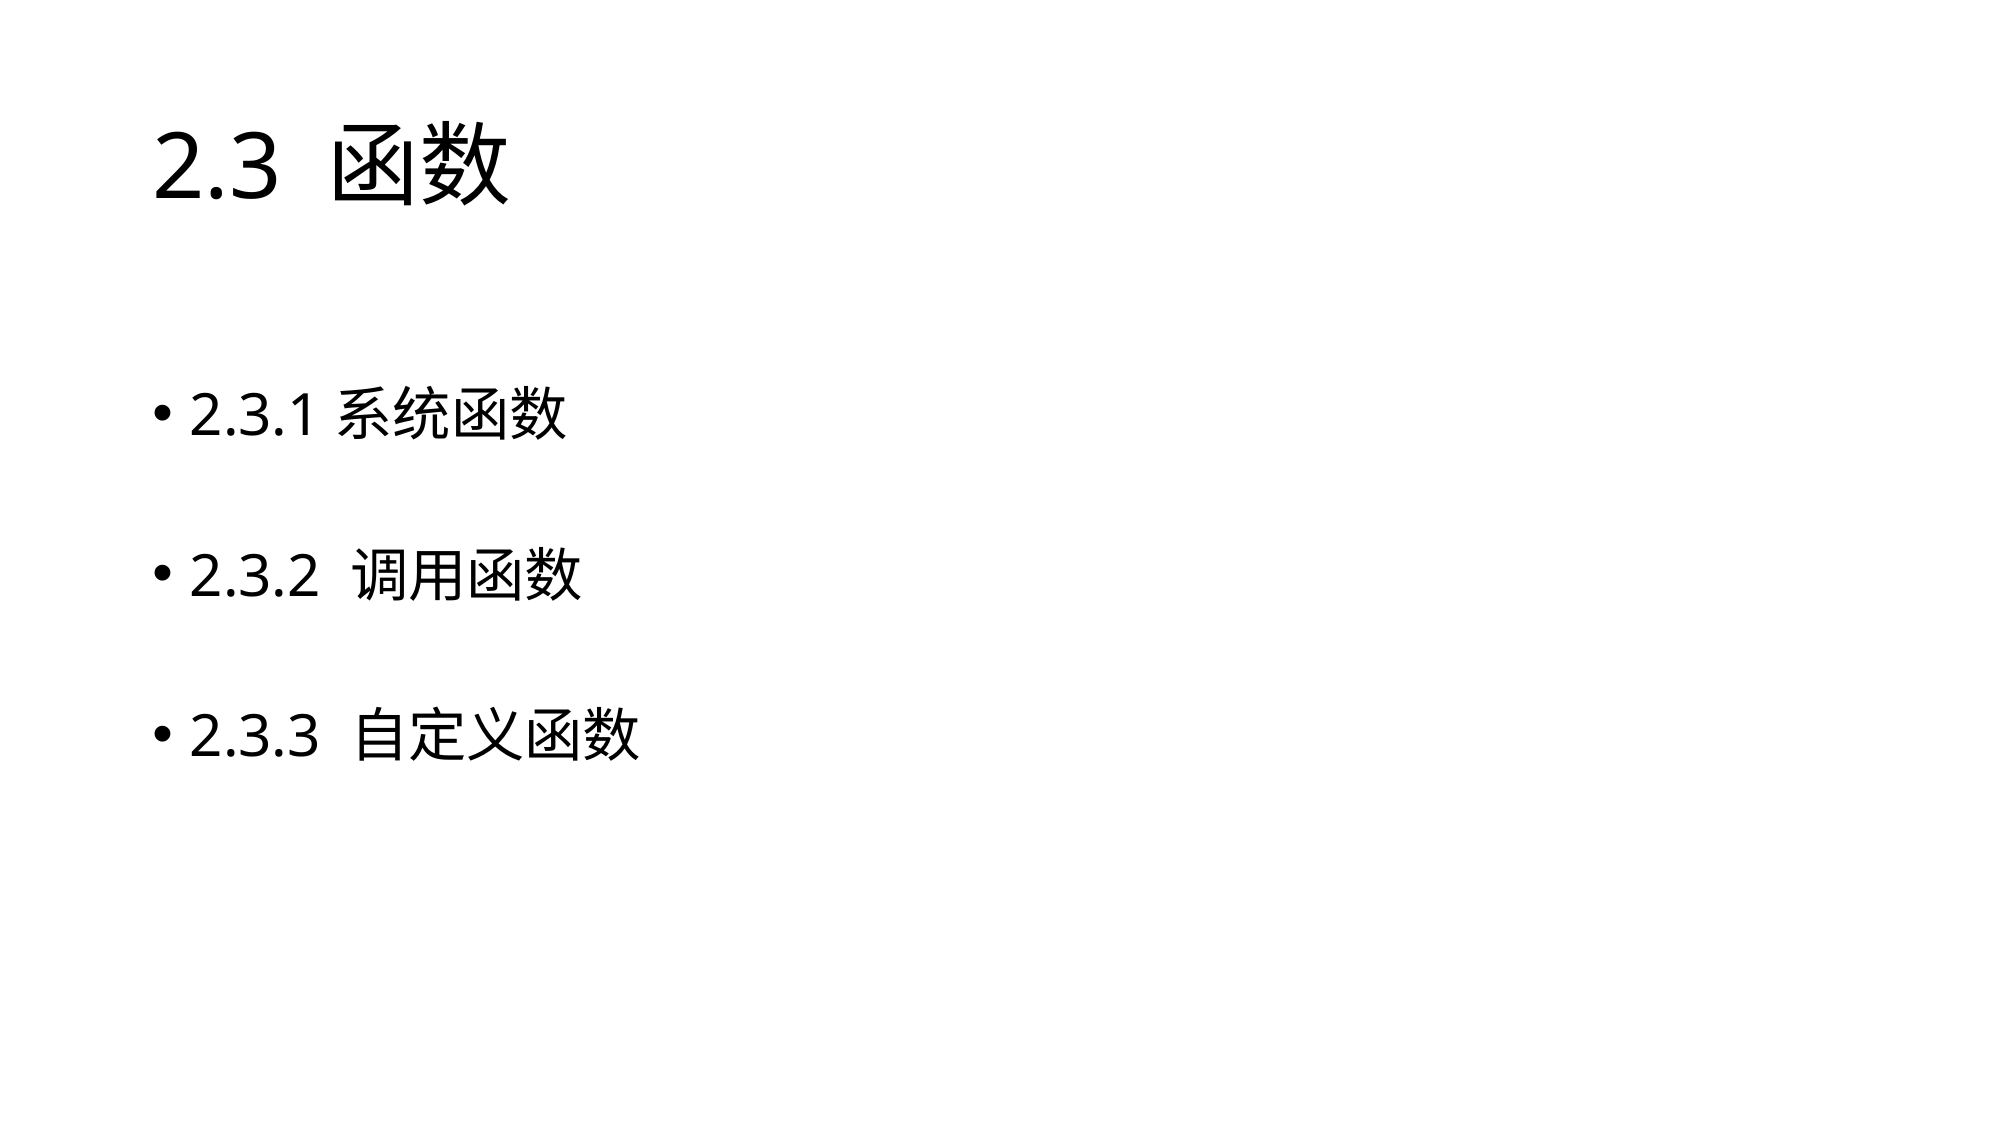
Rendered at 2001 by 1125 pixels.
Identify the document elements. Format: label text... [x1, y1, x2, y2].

title 2.3 函数 [137, 59, 1863, 278]
list 2.3.1系统函数 2.3.2 调用函数 2.3.3 自定义函数 [137, 299, 1863, 1014]
